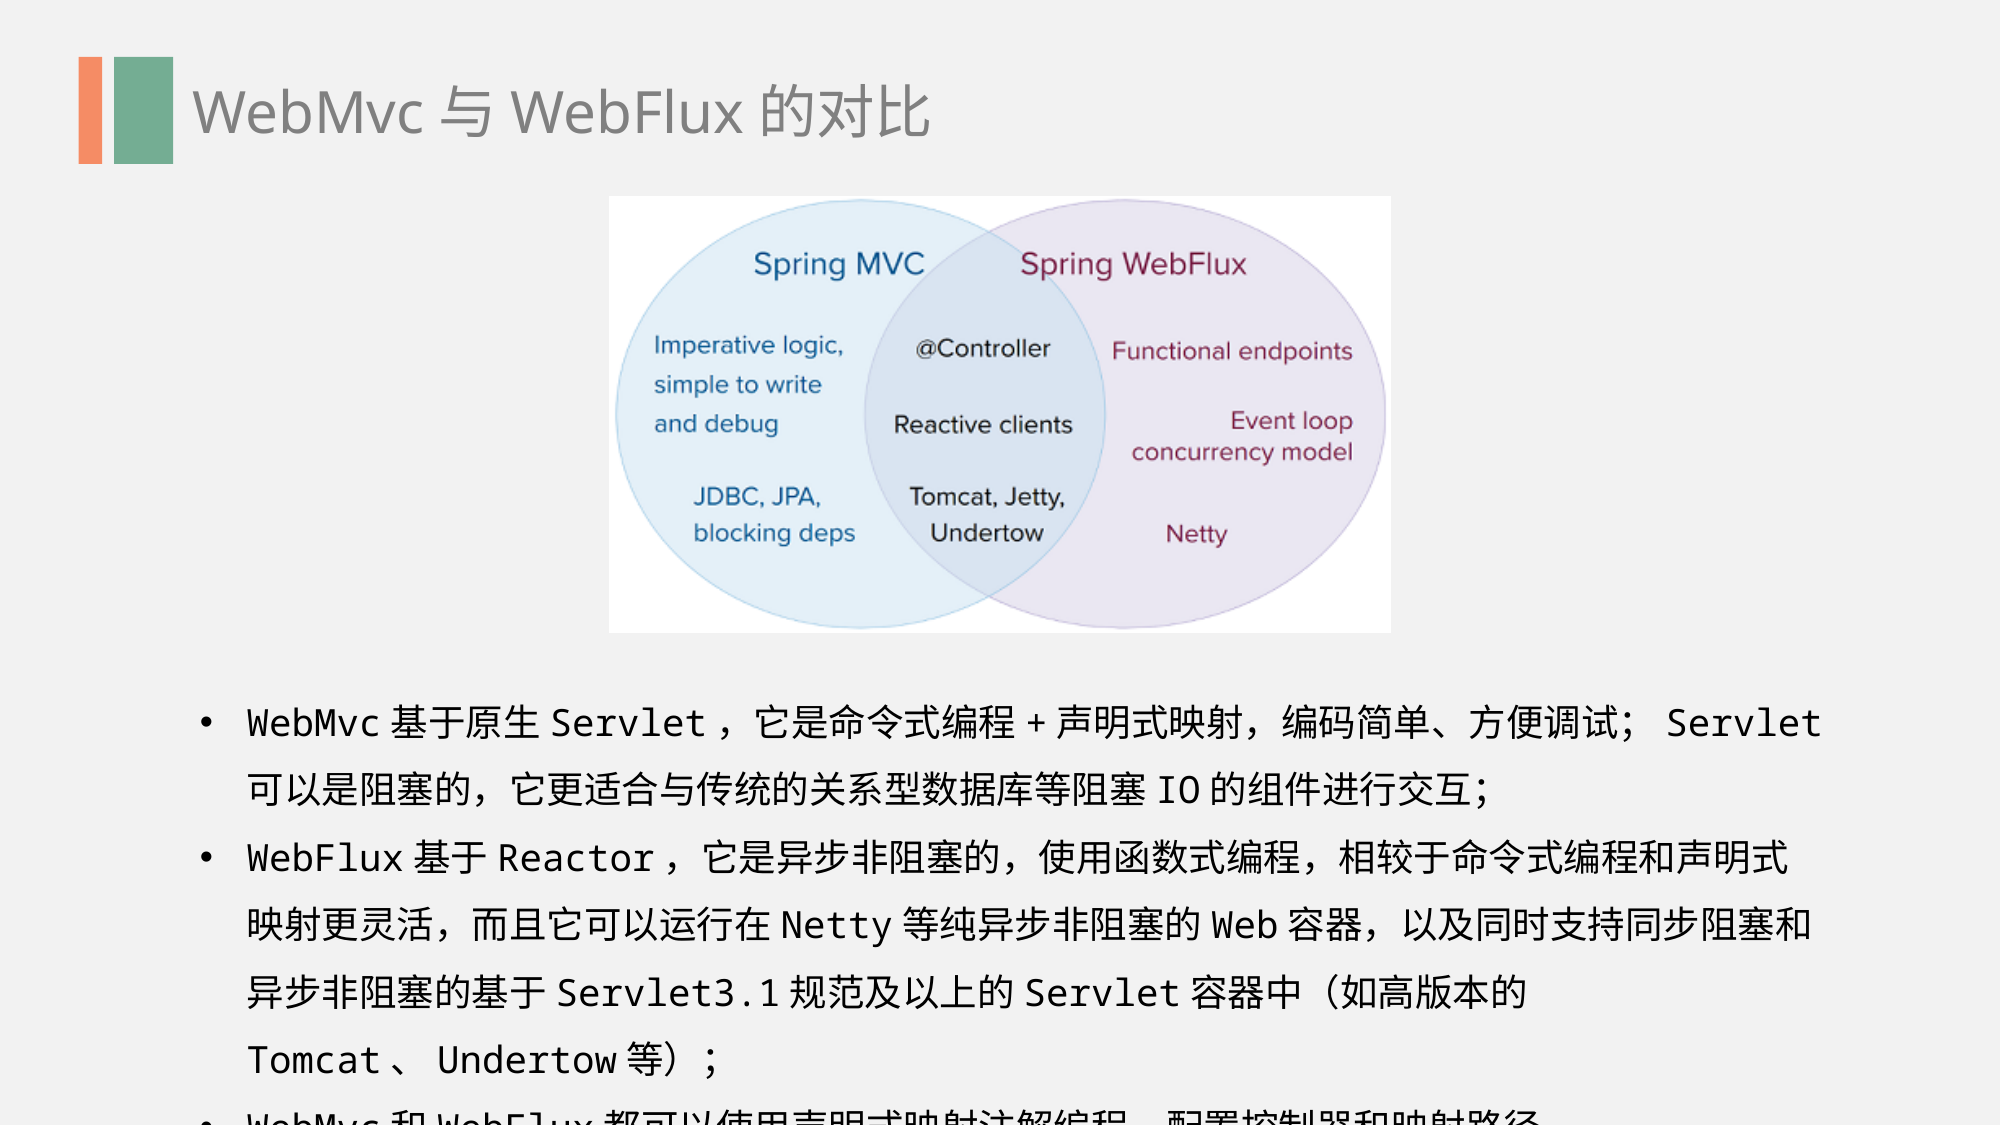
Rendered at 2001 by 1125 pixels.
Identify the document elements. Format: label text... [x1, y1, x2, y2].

text_box WebMvc与WebFlux的对比 [179, 67, 948, 153]
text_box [78, 56, 174, 165]
picture [609, 196, 1391, 633]
text_box WebMvc基于原生Servlet，它是命令式编程+声明式映射，编码简单、方便调试；Servlet可以是阻塞的，它更适合与传统的关系型数据库等阻塞IO的组件进行交互； WebFlux基于Reactor，它是异步非阻塞的，使用函数式编程，相较于命令式编程和声明式映射更灵活，而且它可以运行在Netty等纯异步非阻塞的Web容器，以及同时支持同步阻塞和异步非阻塞的基于Servlet3.1规范及以上的Servlet容器中（如高版本的Tomcat、Undertow等）； WebMvc和WebFlux都可以使用声明式映射注解编程，配置控制器和映射路径。 [184, 668, 1839, 1125]
